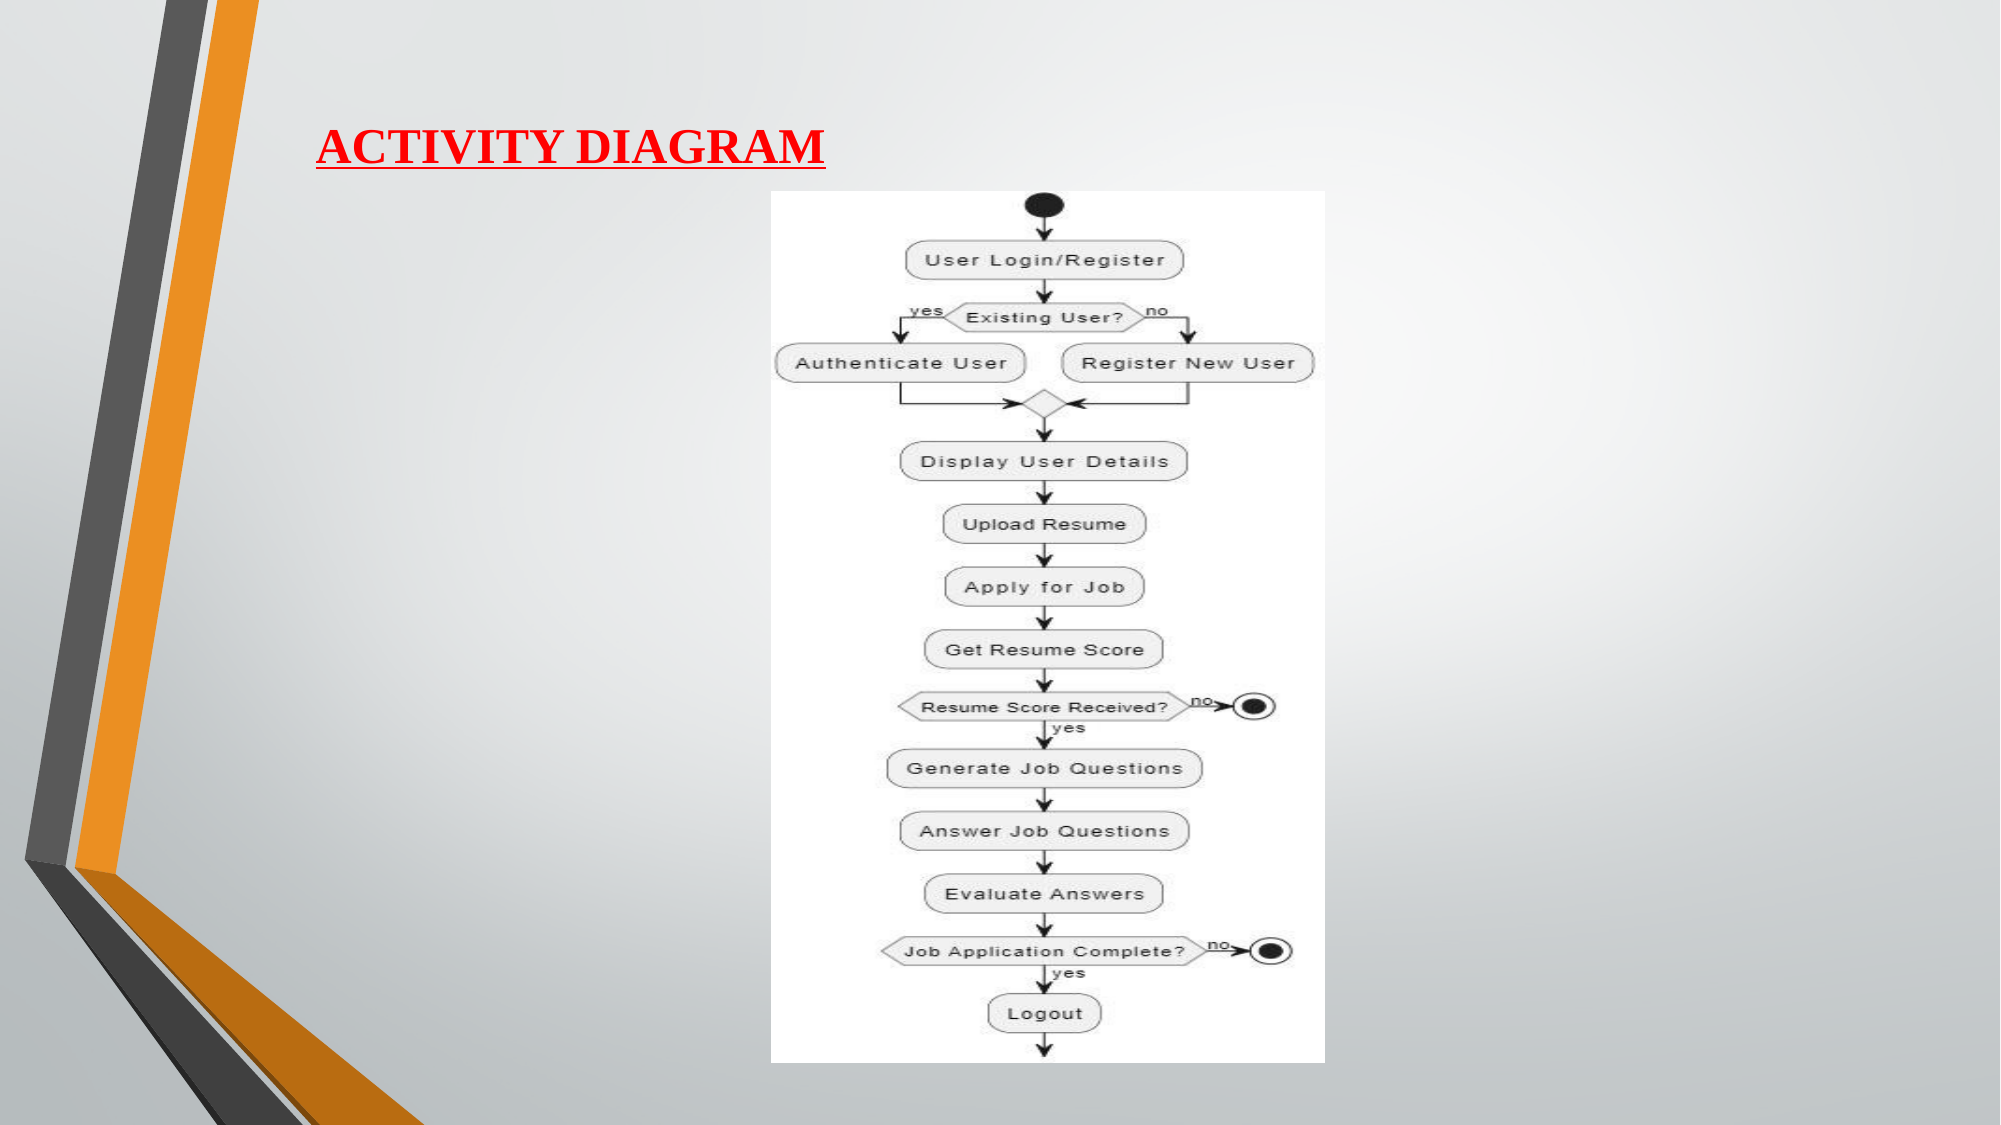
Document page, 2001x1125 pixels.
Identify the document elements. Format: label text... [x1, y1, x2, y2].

title ACTIVITY DIAGRAM [0, 96, 1142, 192]
picture [771, 191, 1325, 1063]
